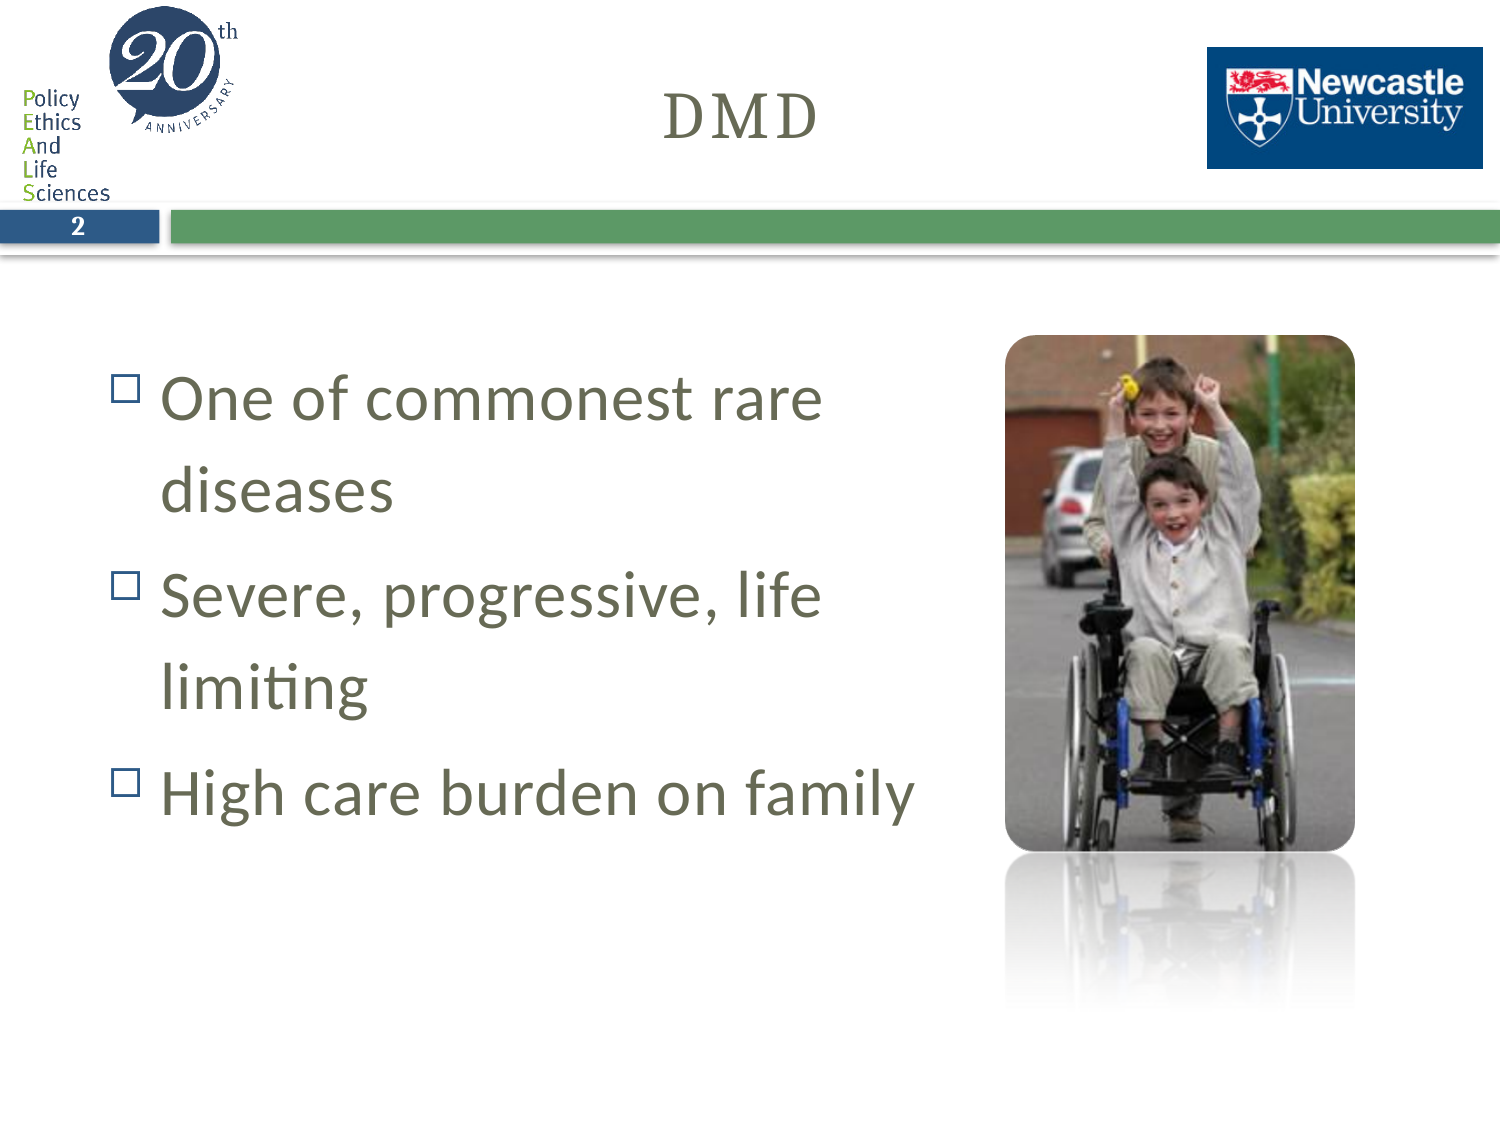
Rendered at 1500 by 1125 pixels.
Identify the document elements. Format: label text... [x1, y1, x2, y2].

title DMD [500, 30, 981, 194]
list One of commonest rare diseases Severe, progressive, life limiting High care burden on family [93, 335, 998, 1005]
picture [1207, 47, 1483, 169]
picture [1001, 334, 1359, 1125]
picture [22, 6, 238, 201]
